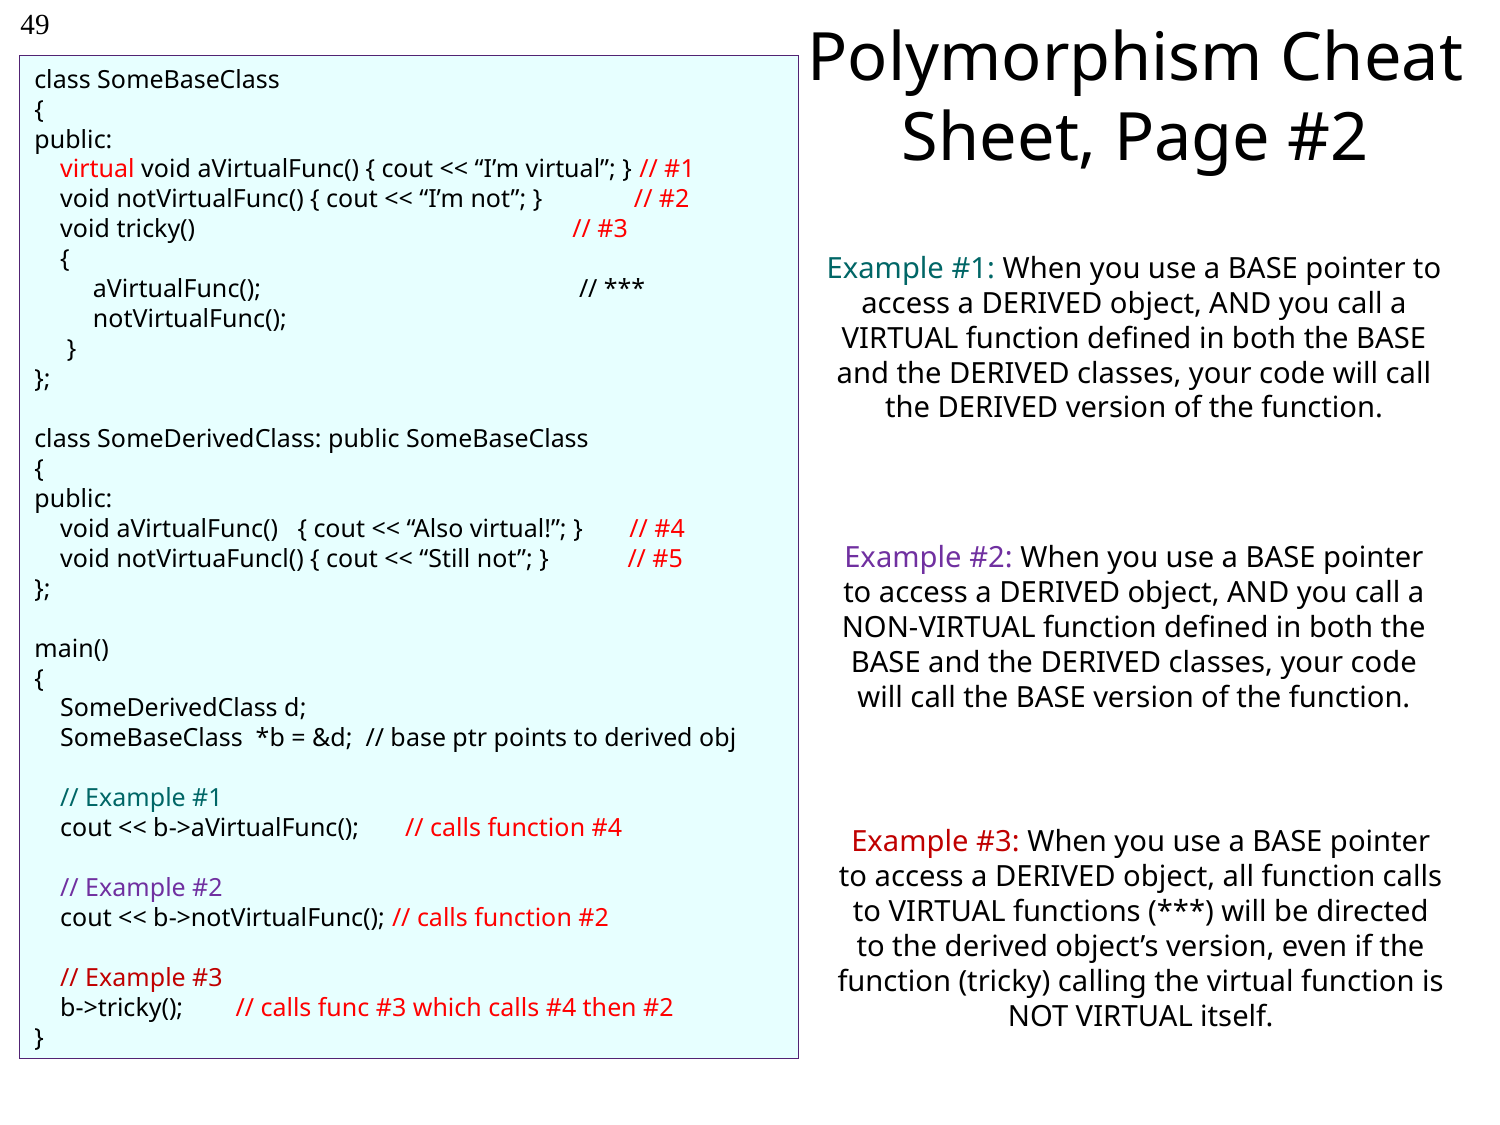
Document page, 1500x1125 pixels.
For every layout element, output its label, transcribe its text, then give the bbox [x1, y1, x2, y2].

text_box class SomeBaseClass { public: virtual void aVirtualFunc() { cout << “I’m virtual”; } // #1 void notVirtualFunc() { cout << “I’m not”; } // #2 void tricky() // #3 { aVirtualFunc(); // *** notVirtualFunc(); } }; class SomeDerivedClass: public SomeBaseClass { public: void aVirtualFunc() { cout << “Also virtual!”; } // #4 void notVirtuaFuncl() { cout << “Still not”; } // #5 }; main() { SomeDerivedClass d; SomeBaseClass *b = &d; // base ptr points to derived obj // Example #1 cout << b->aVirtualFunc(); // calls function #4 // Example #2 cout << b->notVirtualFunc(); // calls function #2 // Example #3 b->tricky(); // calls func #3 which calls #4 then #2 } [19, 55, 799, 1059]
slide_number 49 [0, 0, 65, 73]
text_box Example #1: When you use a BASE pointer to access a DERIVED object, AND you call a VIRTUAL function defined in both the BASE and the DERIVED classes, your code will call the DERIVED version of the function. [809, 241, 1459, 432]
title Polymorphism Cheat Sheet, Page #2 [771, 0, 1500, 188]
text_box Example #2: When you use a BASE pointer to access a DERIVED object, AND you call a NON-VIRTUAL function defined in both the BASE and the DERIVED classes, your code will call the BASE version of the function. [813, 530, 1455, 721]
text_box Example #3: When you use a BASE pointer to access a DERIVED object, all function calls to VIRTUAL functions (***) will be directed to the derived object’s version, even if the function (tricky) calling the virtual function is NOT VIRTUAL itself. [820, 815, 1462, 1040]
